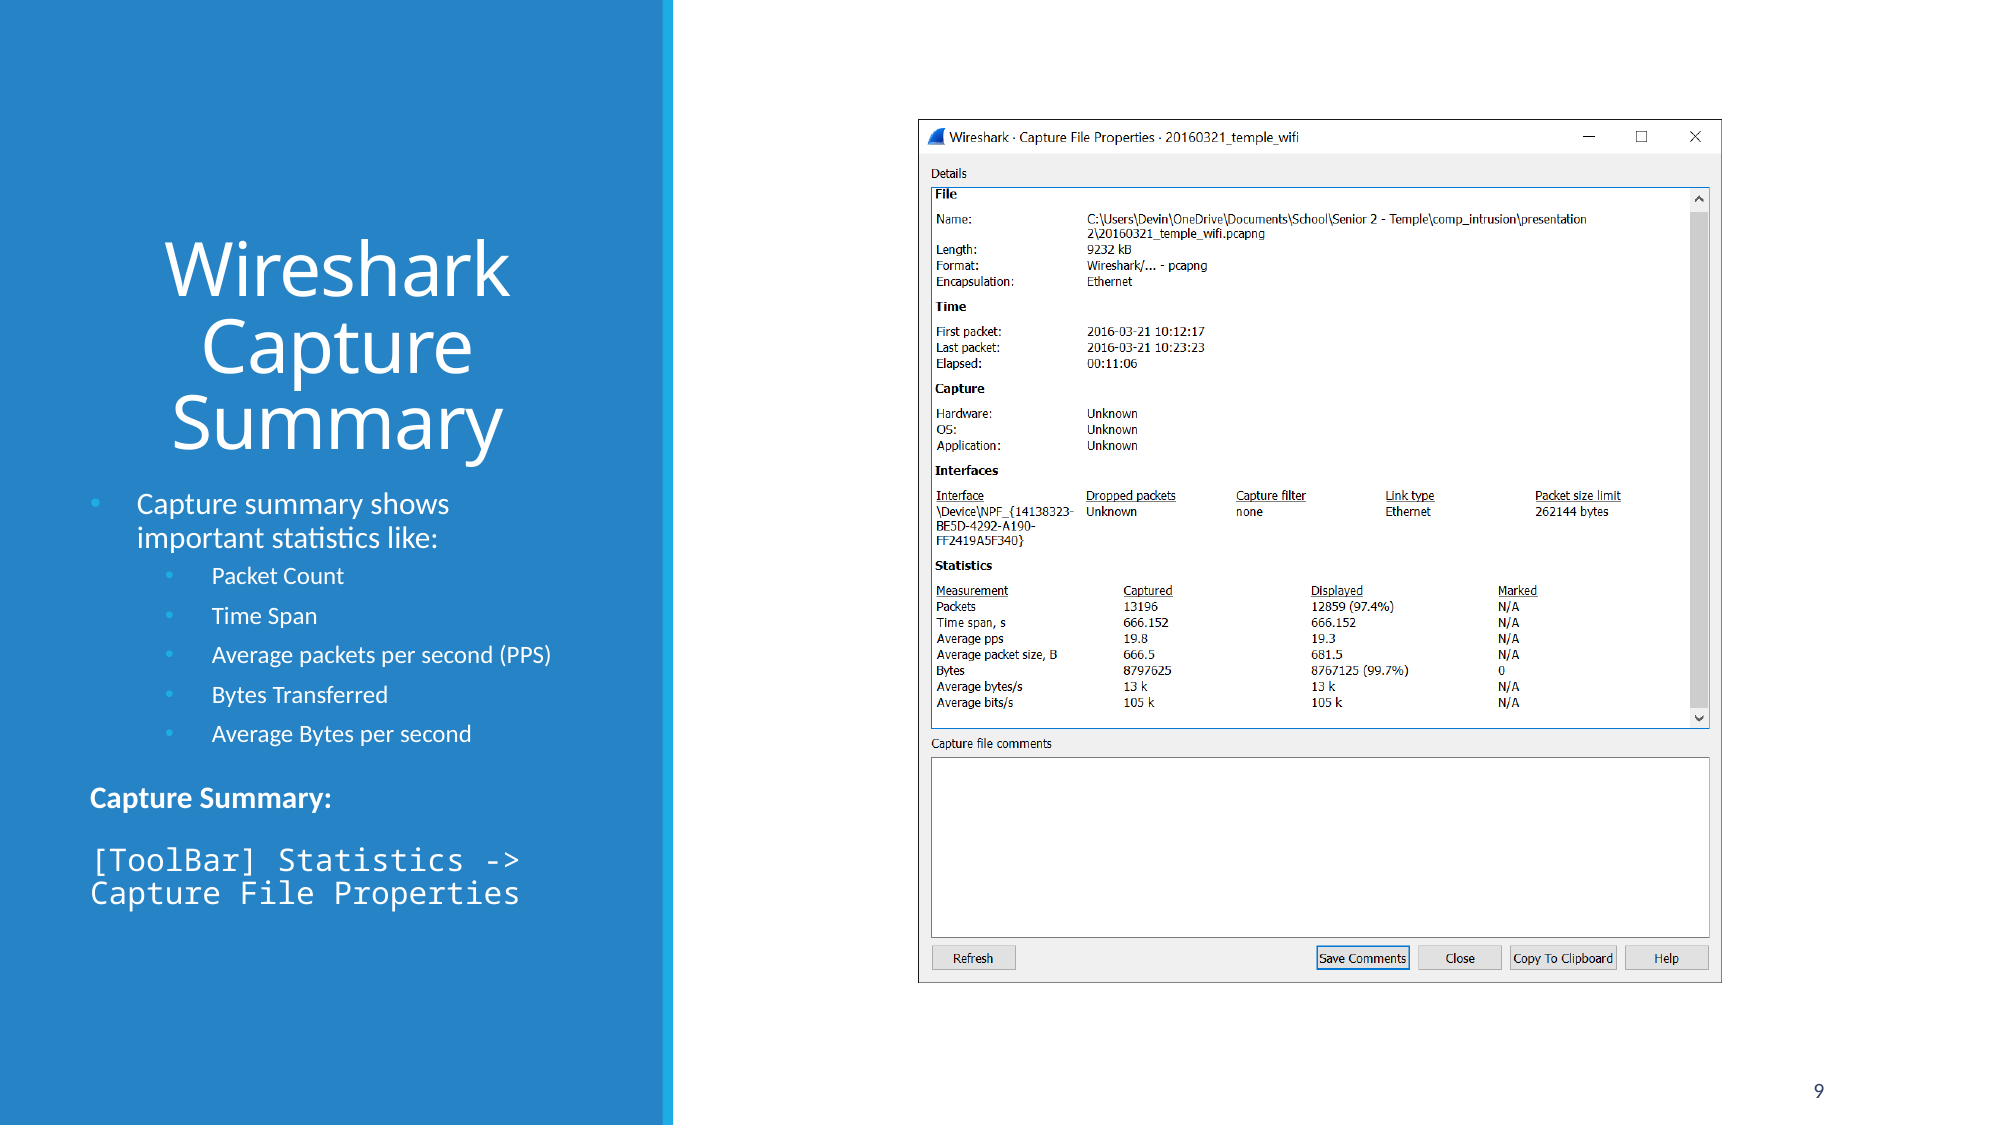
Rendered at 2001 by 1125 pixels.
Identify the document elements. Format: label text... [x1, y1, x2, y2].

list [918, 119, 1722, 984]
list Capture summary shows important statistics like: Packet Count Time Span Average packets per second (PPS) Bytes Transferred Average Bytes per second Capture Summary: [ToolBar] Statistics -> Capture File Properties [75, 479, 600, 1035]
slide_number 9 [1624, 1059, 1840, 1120]
title Wireshark Capture Summary [75, 97, 600, 473]
